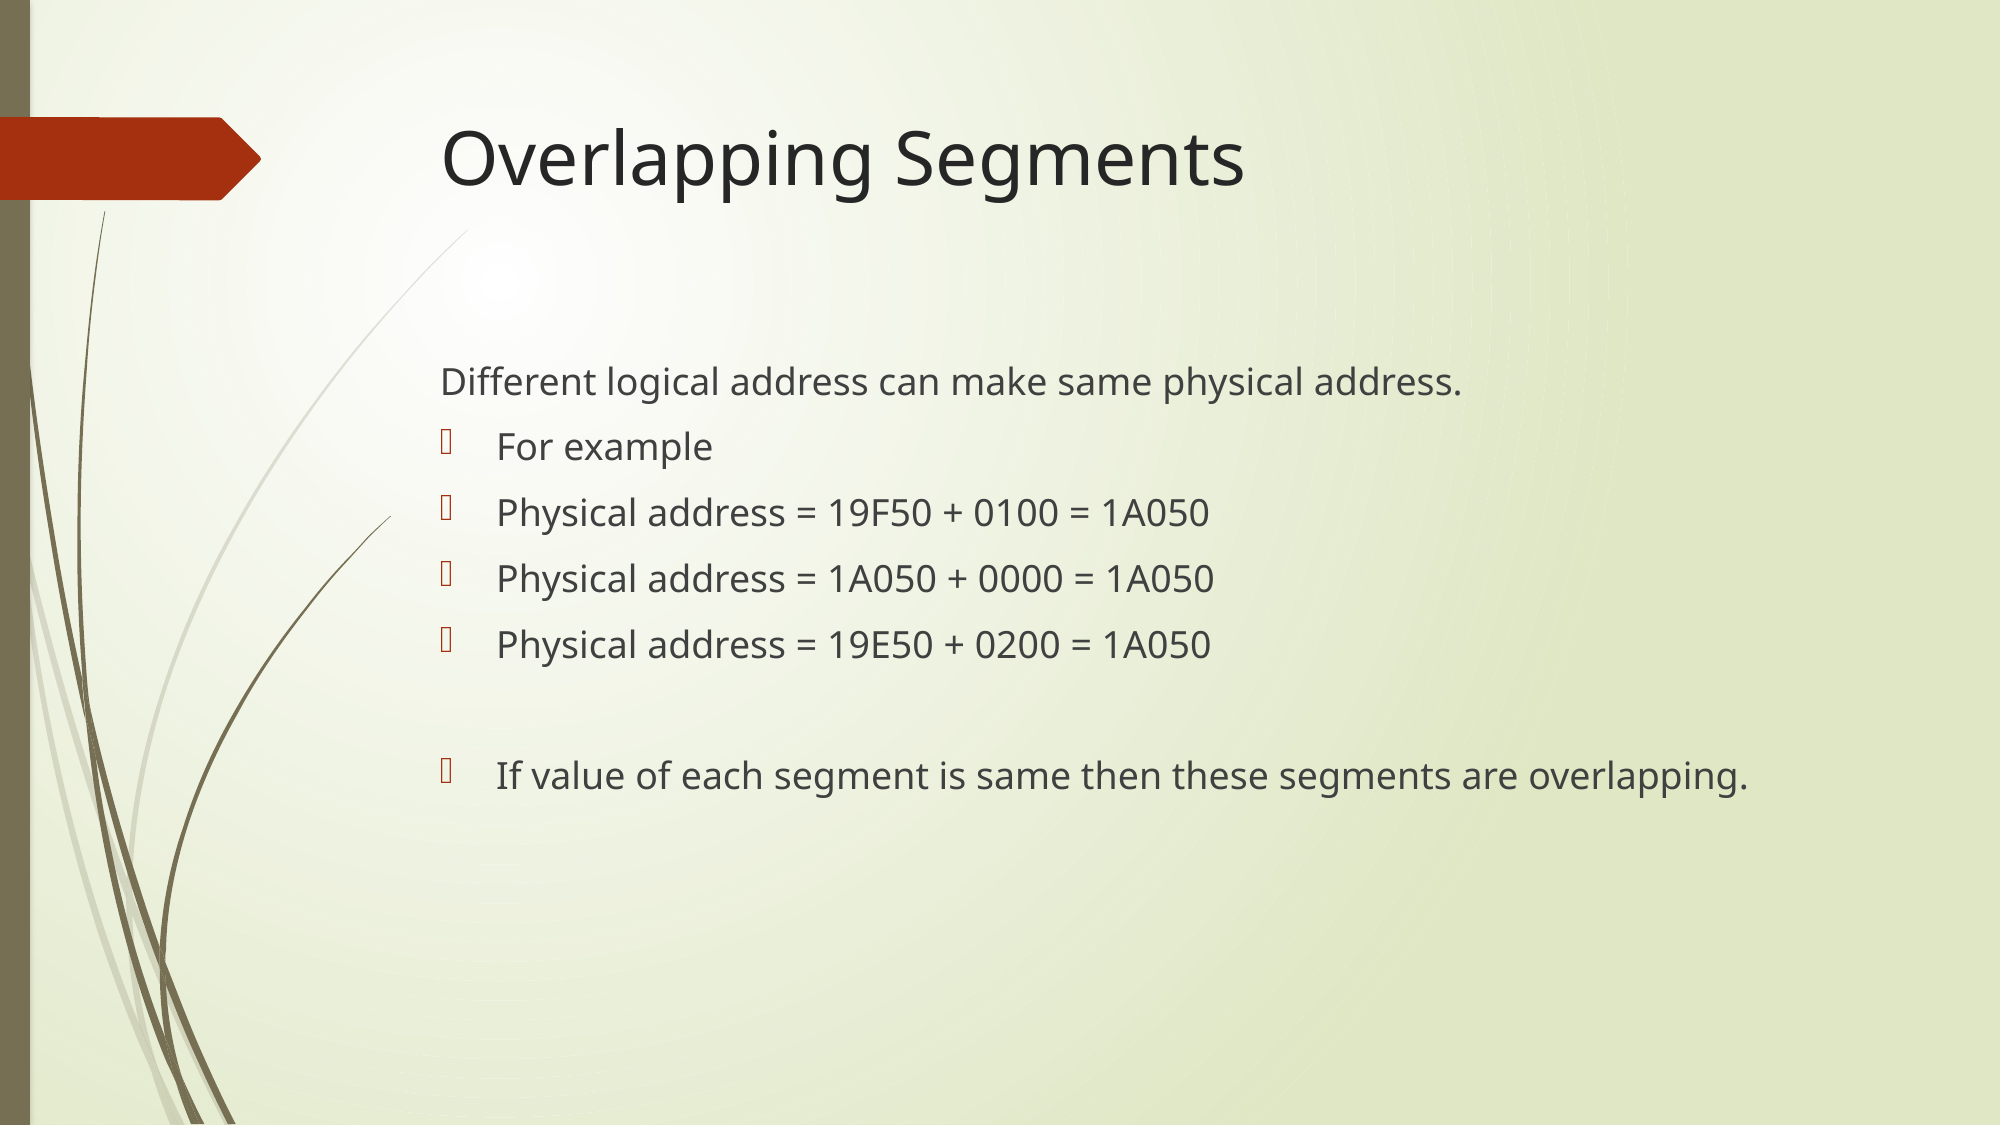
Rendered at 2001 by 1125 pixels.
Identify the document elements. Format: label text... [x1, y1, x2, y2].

list Different logical address can make same physical address. For example Physical address = 19F50 + 0100 = 1A050 Physical address = 1A050 + 0000 = 1A050 Physical address = 19E50 + 0200 = 1A050 If value of each segment is same then these segments are overlapping. [424, 350, 1888, 970]
title Overlapping Segments [425, 102, 1888, 313]
